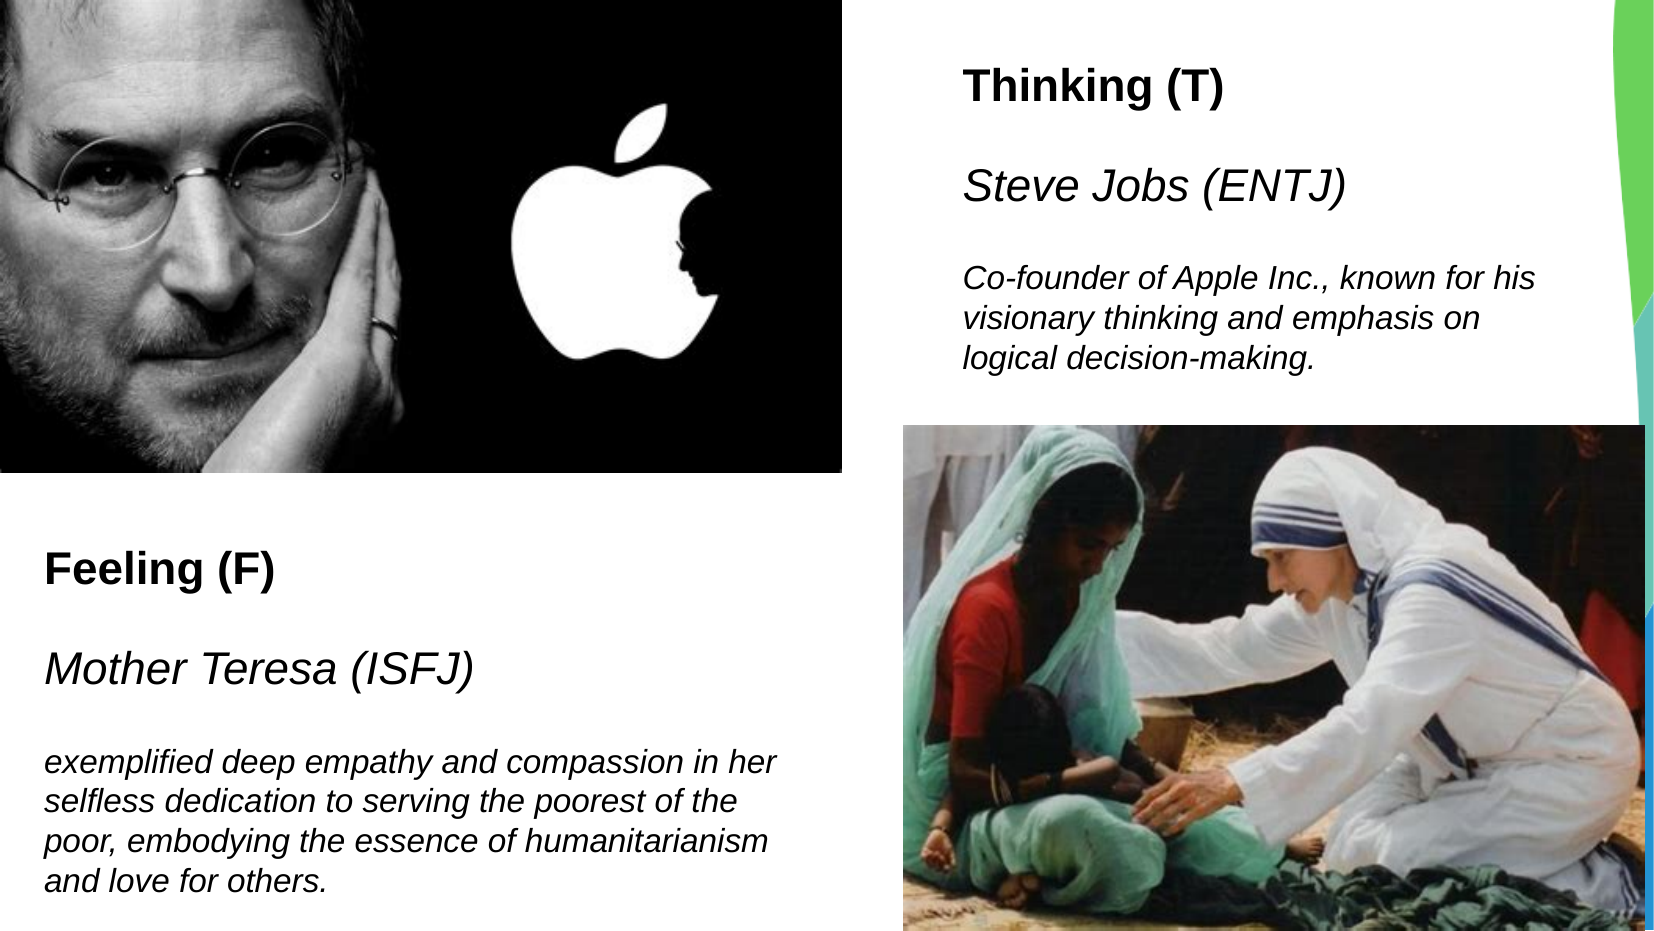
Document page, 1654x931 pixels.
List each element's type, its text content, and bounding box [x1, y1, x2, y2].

picture [903, 0, 1654, 931]
picture [0, 0, 842, 473]
text_box Thinking (T) Steve Jobs (ENTJ) Co-founder of Apple Inc., known for his visionary thinking and emphasis on logical decision-making. [947, 48, 1565, 384]
text_box Feeling (F) Mother Teresa (ISFJ) exemplified deep empathy and compassion in her selfless dedication to serving the poorest of the poor, embodying the essence of humanitarianism and love for others. [29, 531, 795, 907]
